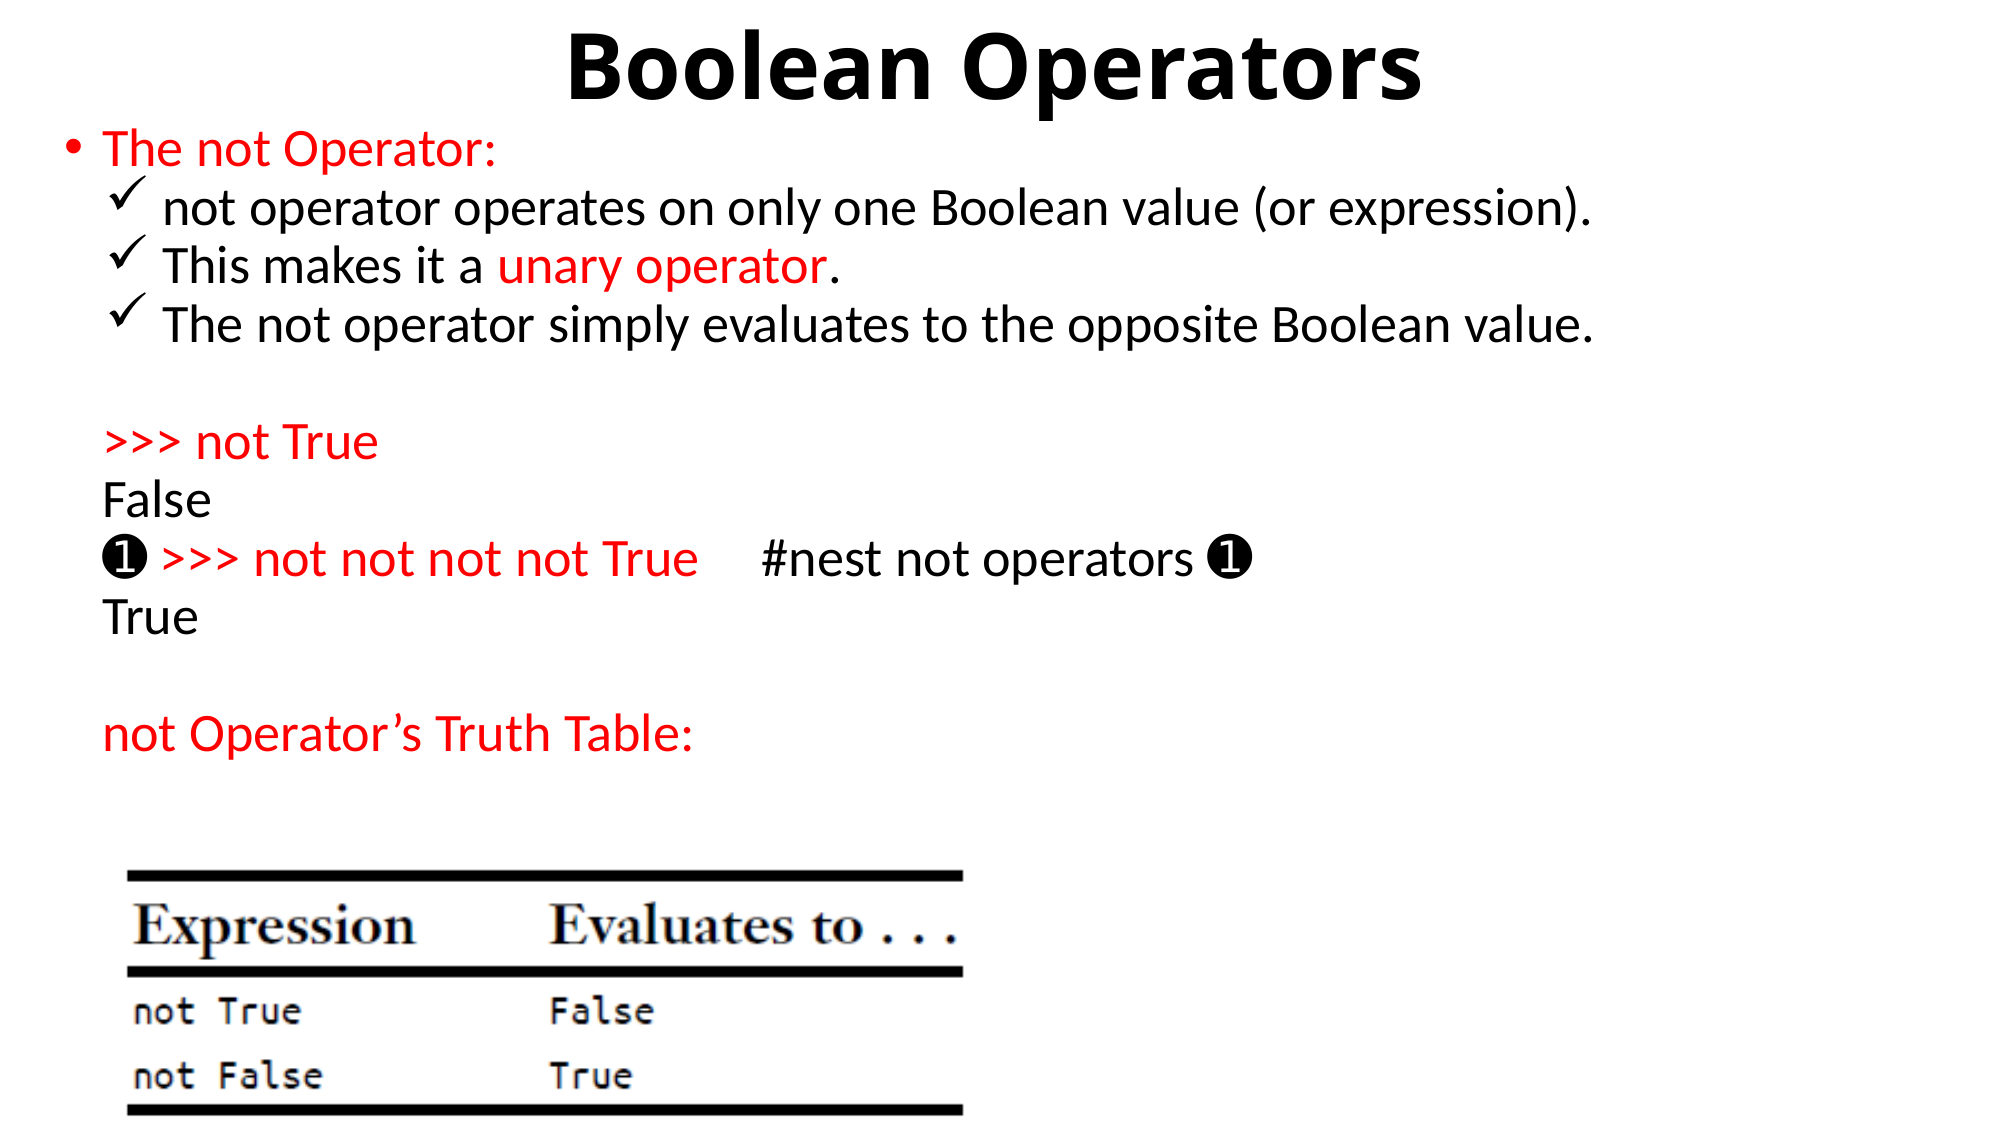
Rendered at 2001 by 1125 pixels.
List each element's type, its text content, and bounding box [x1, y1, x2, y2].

list The not Operator: not operator operates on only one Boolean value (or expression). This makes it a unary operator. The not operator simply evaluates to the opposite Boolean value. >>> not True False ➊ >>> not not not not True #nest not operators ➊ True not Operator’s Truth Table: [49, 112, 2000, 888]
picture [119, 853, 997, 1125]
title Boolean Operators [26, 0, 1962, 140]
